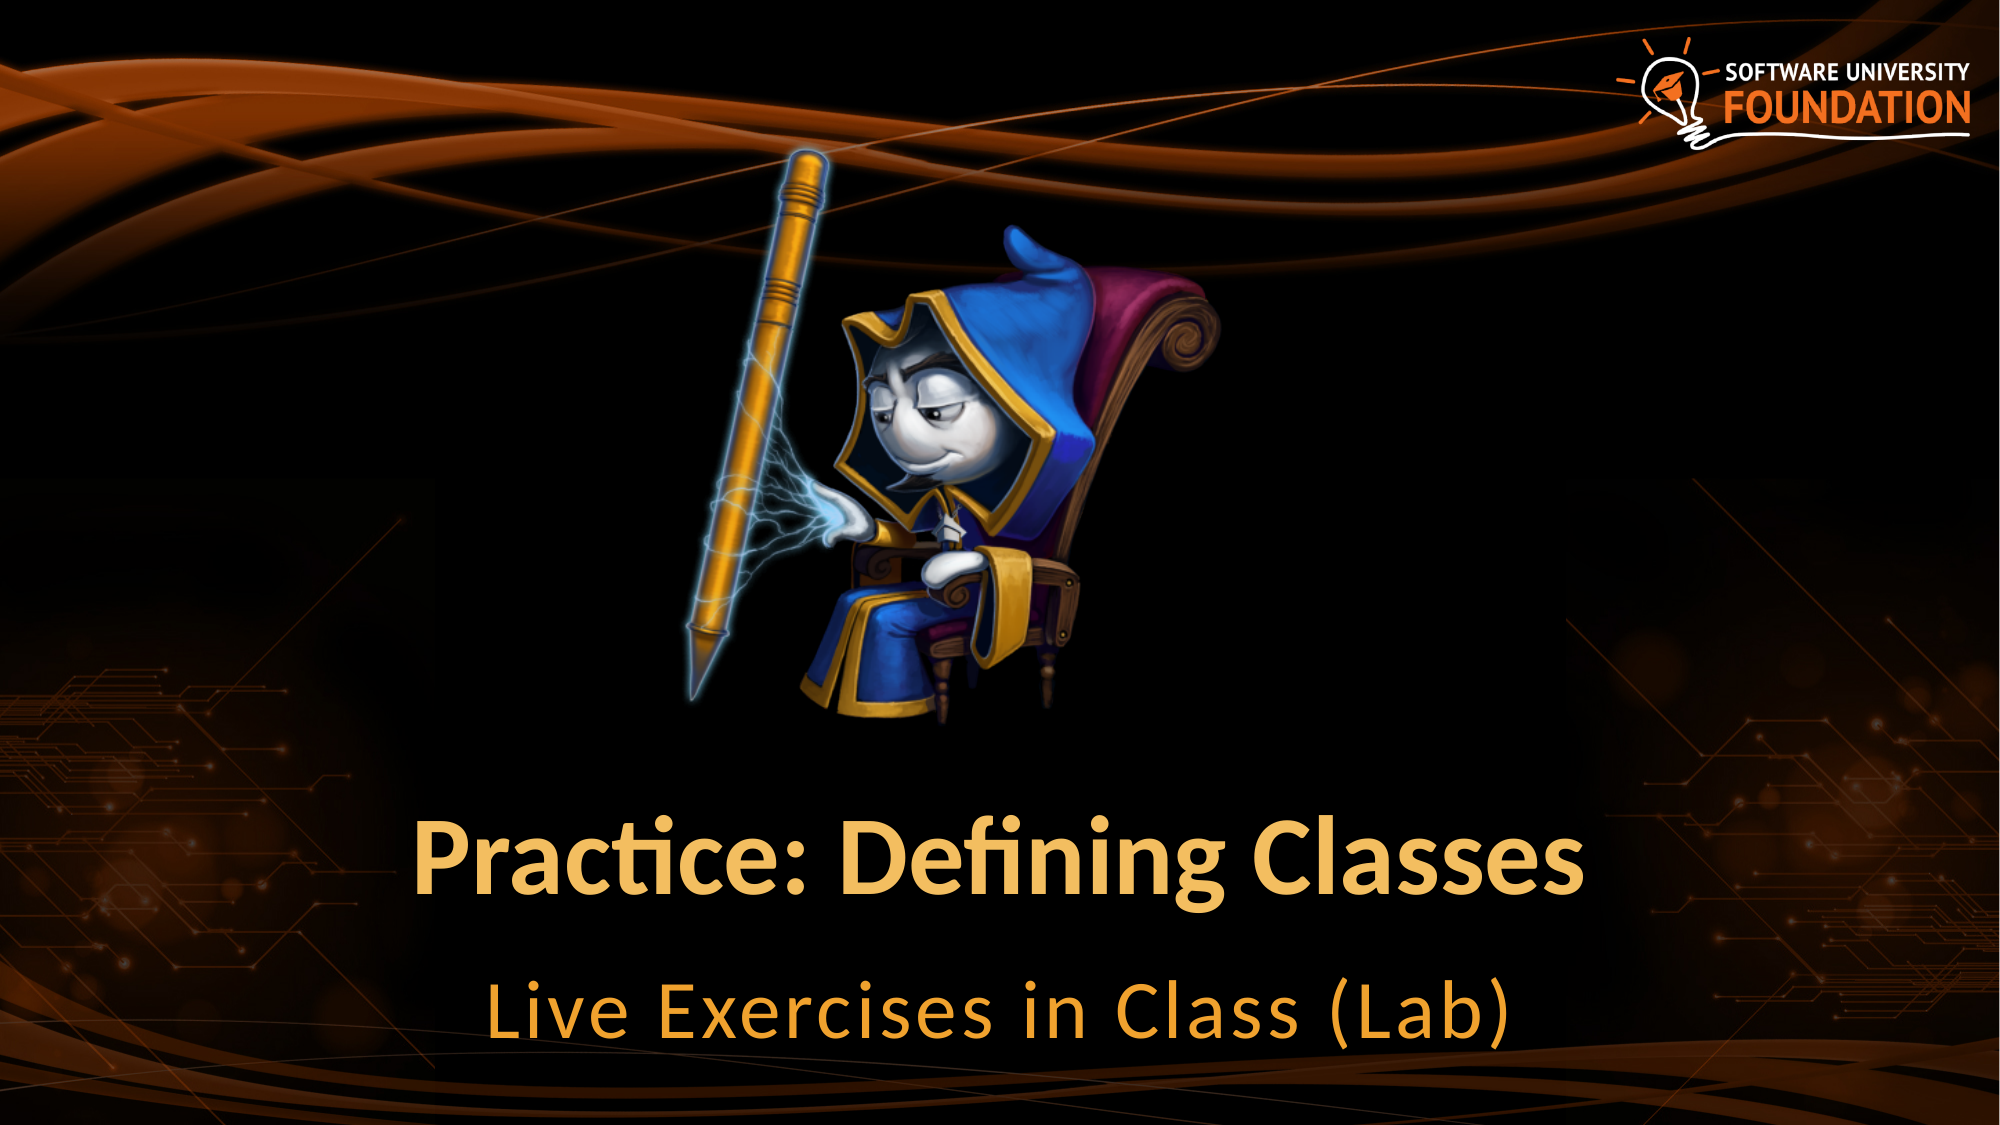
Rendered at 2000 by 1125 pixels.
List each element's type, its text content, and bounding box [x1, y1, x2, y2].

title Practice: Defining Classes [149, 790, 1850, 926]
picture [0, 0, 2000, 1125]
list Live Exercises in Class (Lab) [149, 944, 1850, 1063]
